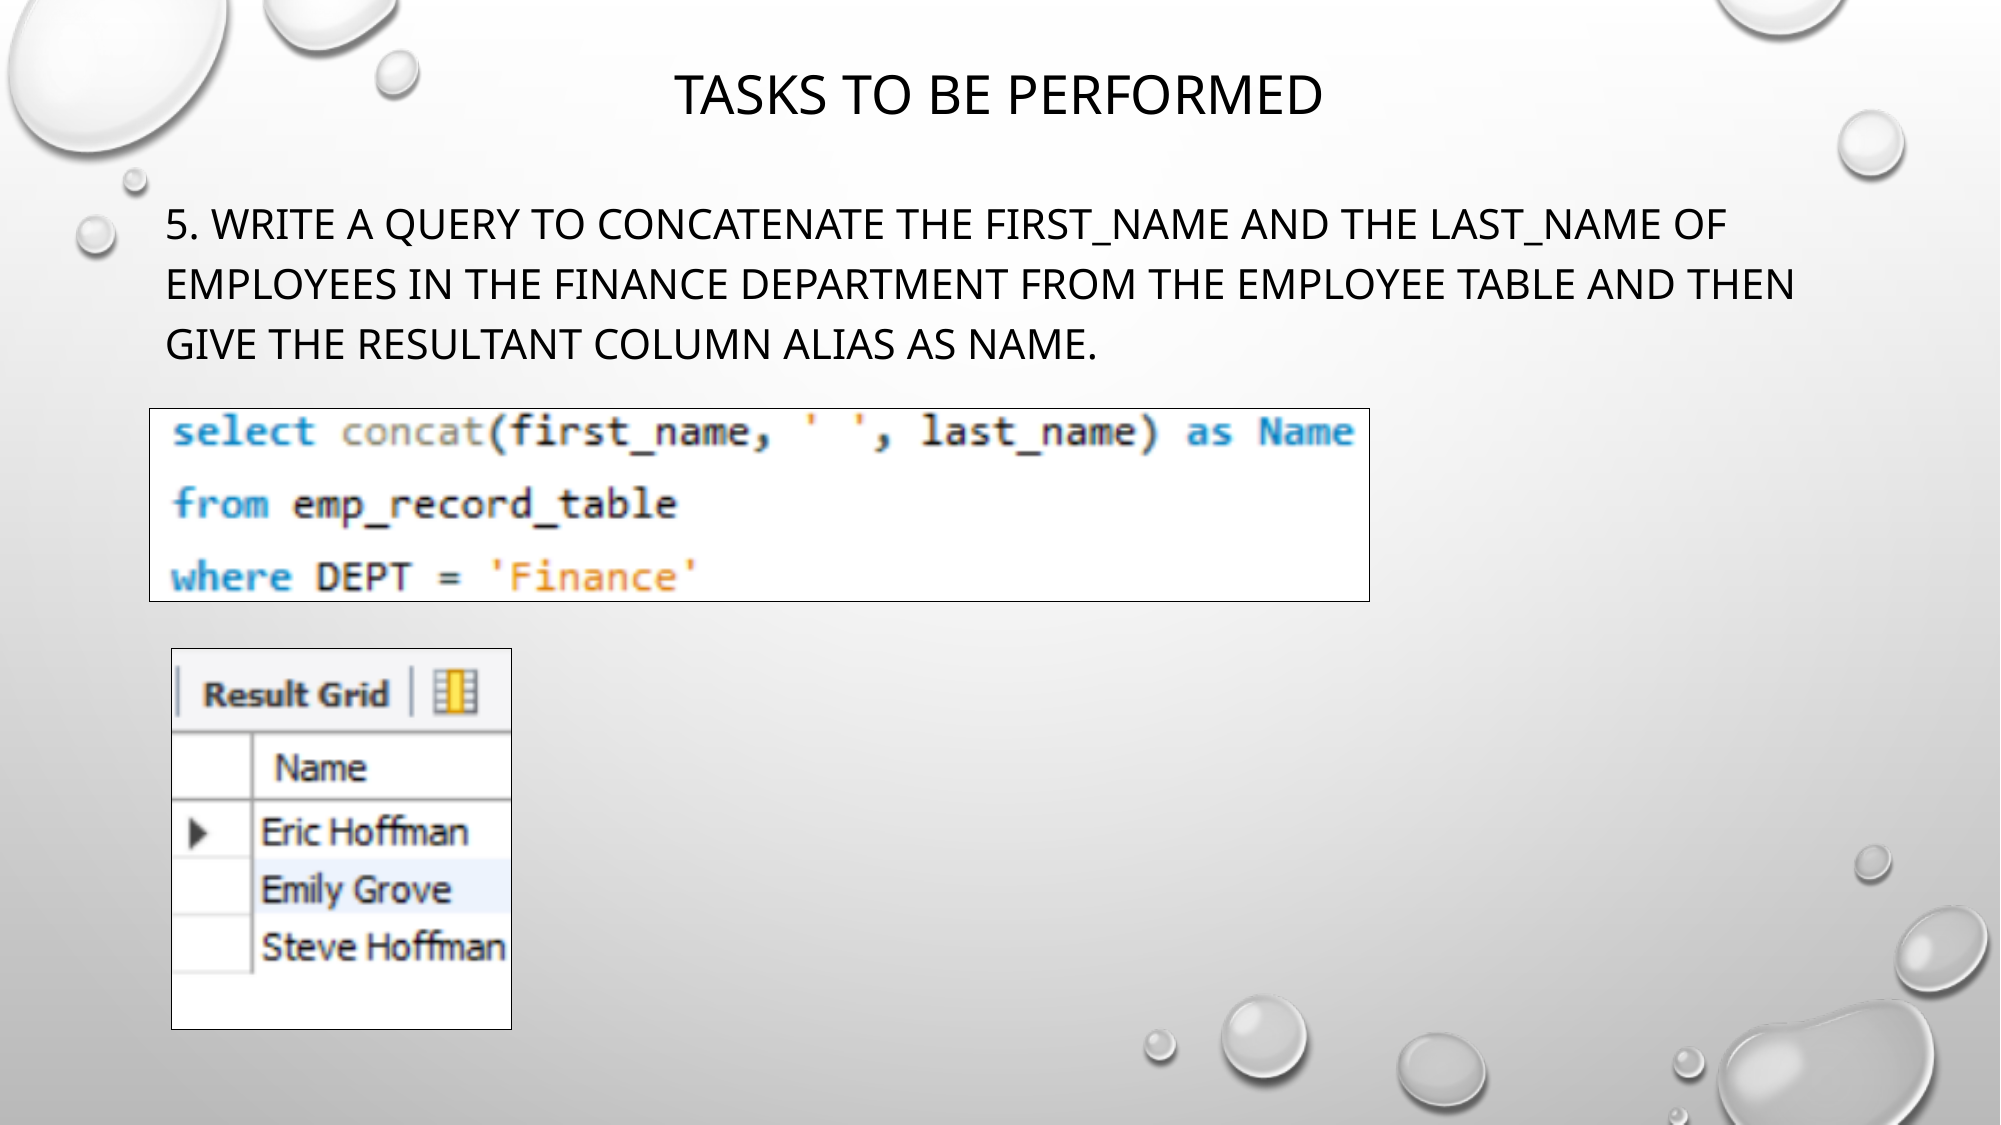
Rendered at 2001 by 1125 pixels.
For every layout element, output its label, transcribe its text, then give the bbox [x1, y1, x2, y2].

picture [0, 0, 2000, 1125]
title TASKS TO BE PERFORMED [149, 60, 1851, 134]
list 5. Write a query to concatenate the FIRST_NAME and the LAST_NAME of employees in the Finance department from the employee table and then give the resultant column alias as NAME. [149, 180, 1850, 1043]
